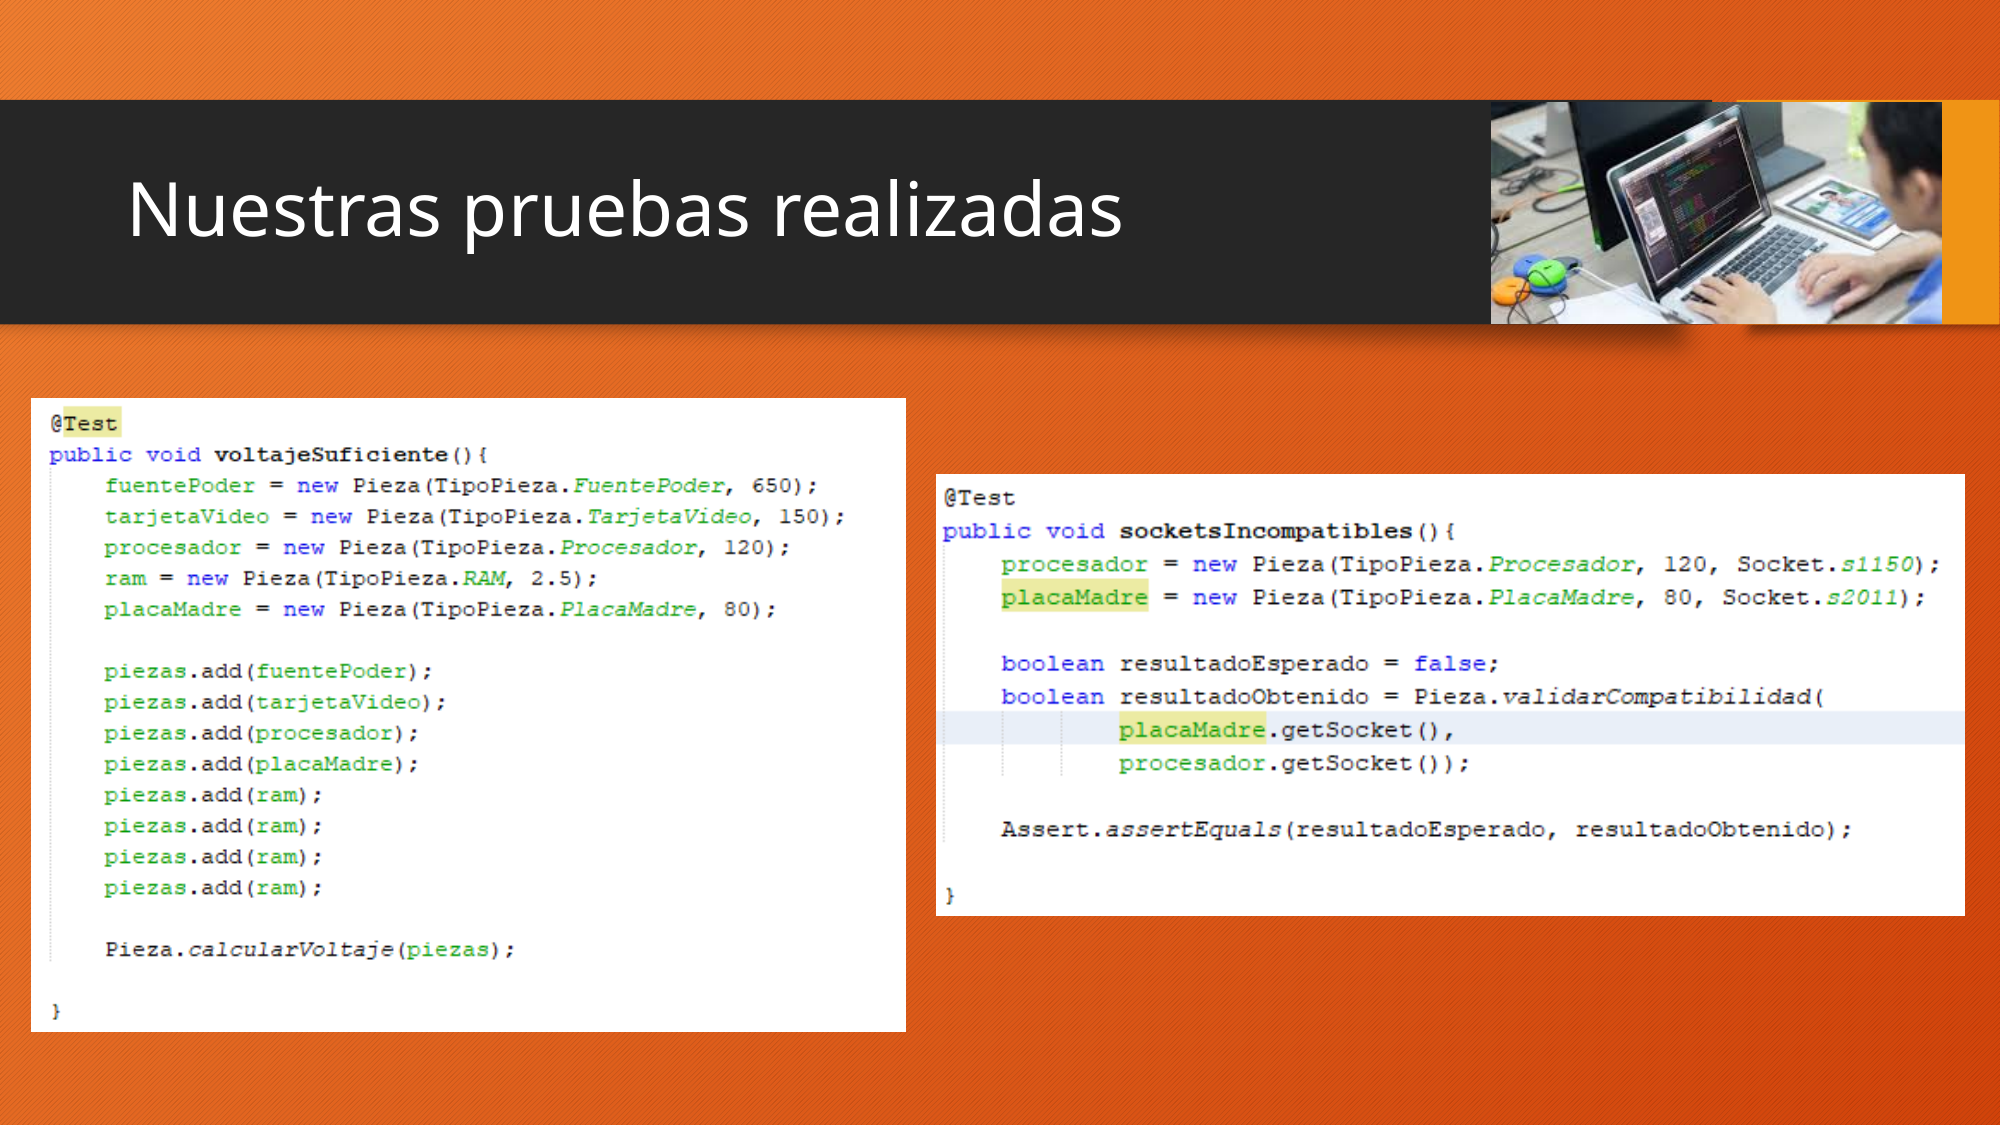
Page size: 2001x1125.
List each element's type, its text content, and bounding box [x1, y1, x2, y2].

title Nuestras pruebas realizadas [111, 123, 1491, 301]
picture [0, 102, 2000, 376]
picture [936, 474, 1966, 916]
picture [30, 397, 906, 1033]
